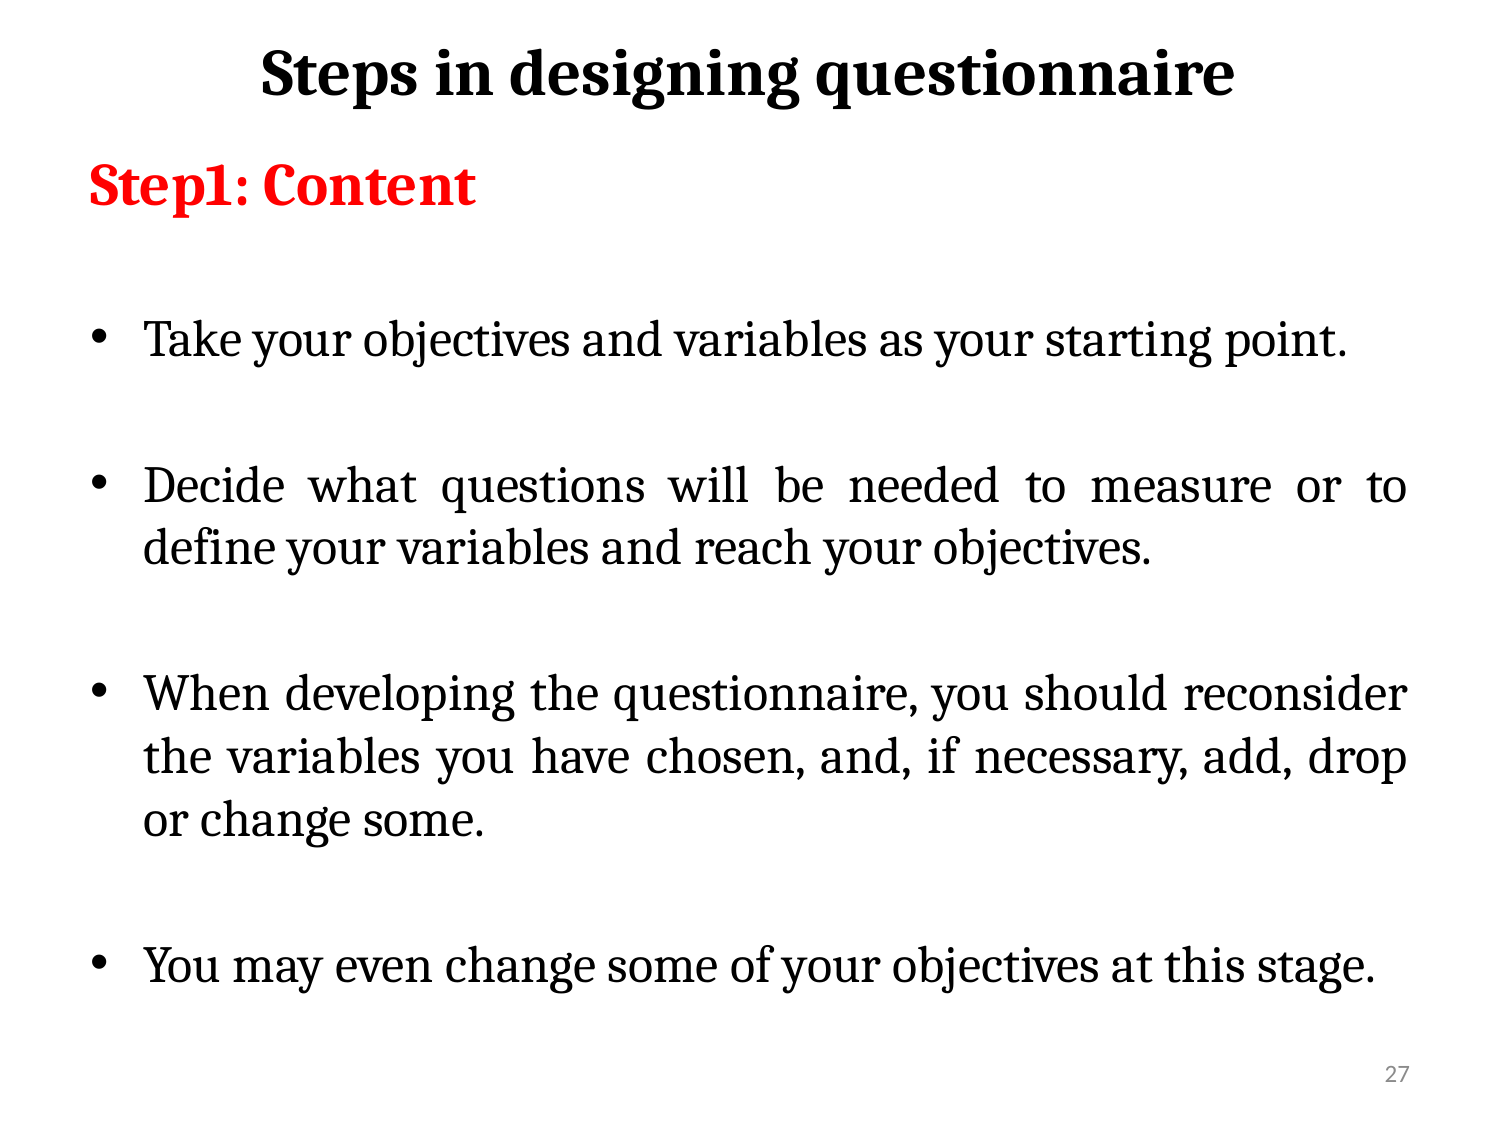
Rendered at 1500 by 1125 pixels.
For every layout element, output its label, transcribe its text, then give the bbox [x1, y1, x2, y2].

slide_number 27 [1074, 1042, 1425, 1103]
title Steps in designing questionnaire [75, 24, 1425, 113]
list Step1: Content Take your objectives and variables as your starting point. Decide what questions will be needed to measure or to define your variables and reach your objectives. When developing the questionnaire, you should reconsider the variables you have chosen, and, if necessary, add, drop or change some. You may even change some of your objectives at this stage. [75, 137, 1425, 1010]
